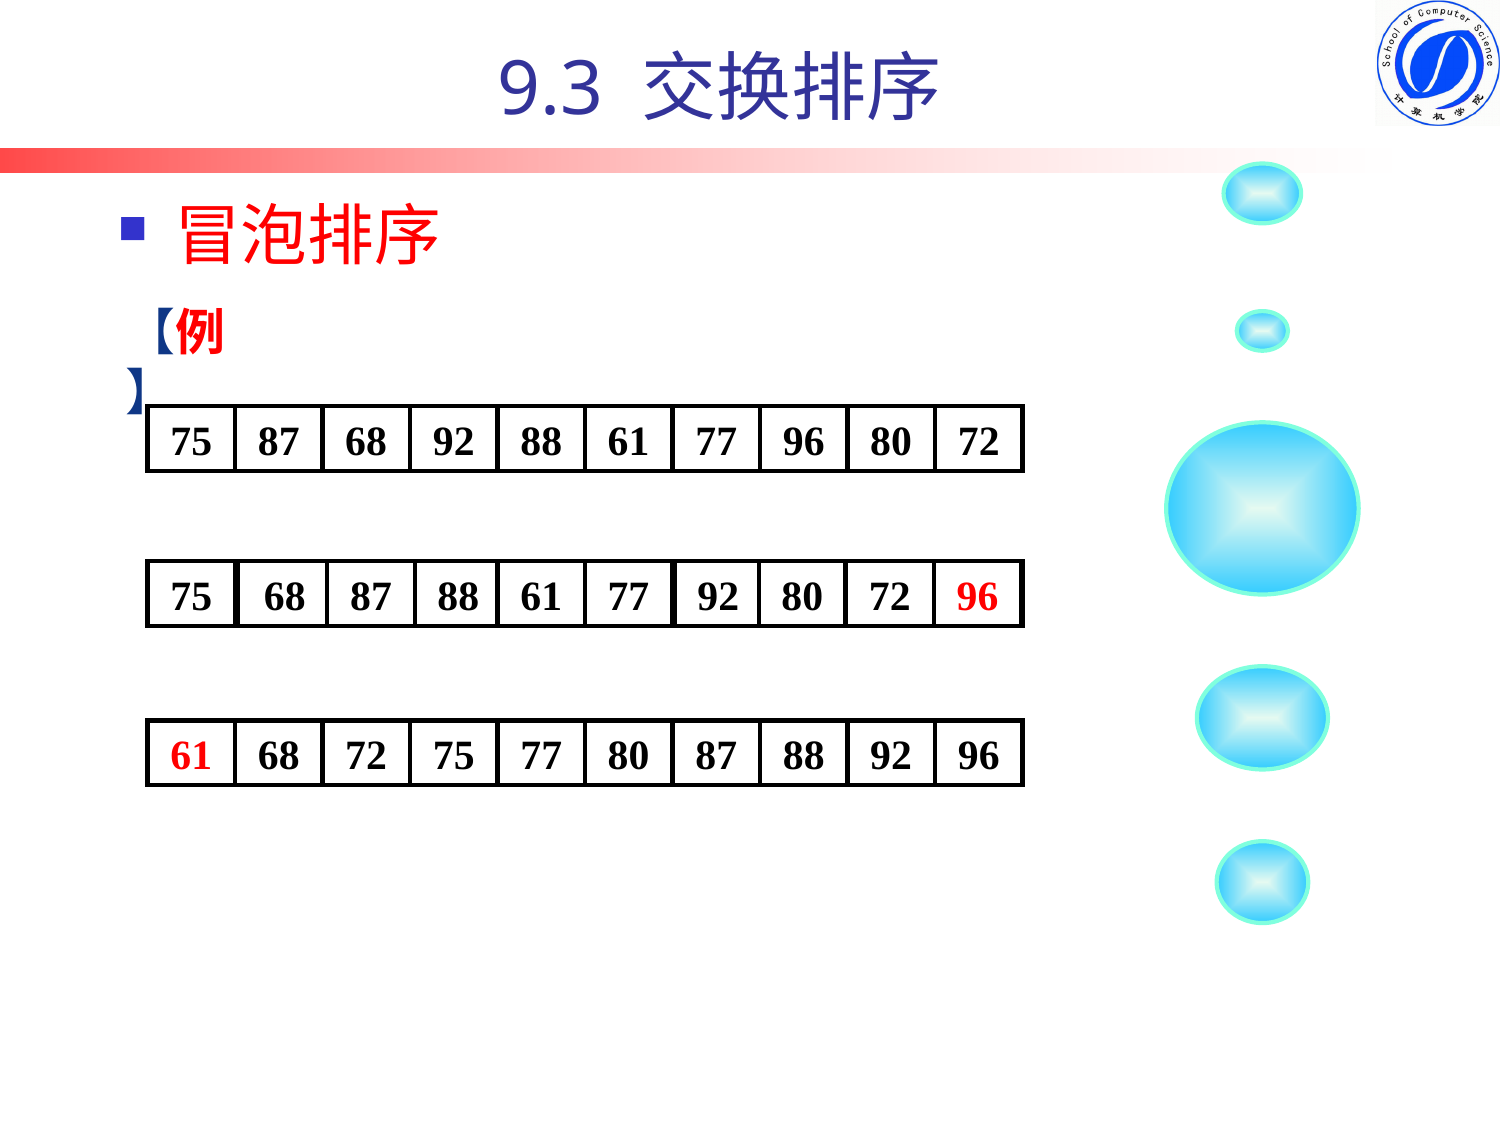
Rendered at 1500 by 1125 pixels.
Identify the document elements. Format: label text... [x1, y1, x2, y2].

text_box [1223, 163, 1302, 224]
text_box [1196, 666, 1328, 770]
text_box 冒泡排序 [102, 194, 460, 283]
text_box [1216, 841, 1309, 924]
text_box 【例】 [111, 292, 289, 428]
text_box [1166, 422, 1359, 595]
text_box [1236, 311, 1288, 351]
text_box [147, 720, 1023, 790]
title 9.3 交换排序 [80, 31, 1359, 138]
picture [1375, 0, 1500, 126]
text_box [147, 405, 1023, 476]
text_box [147, 561, 1023, 631]
